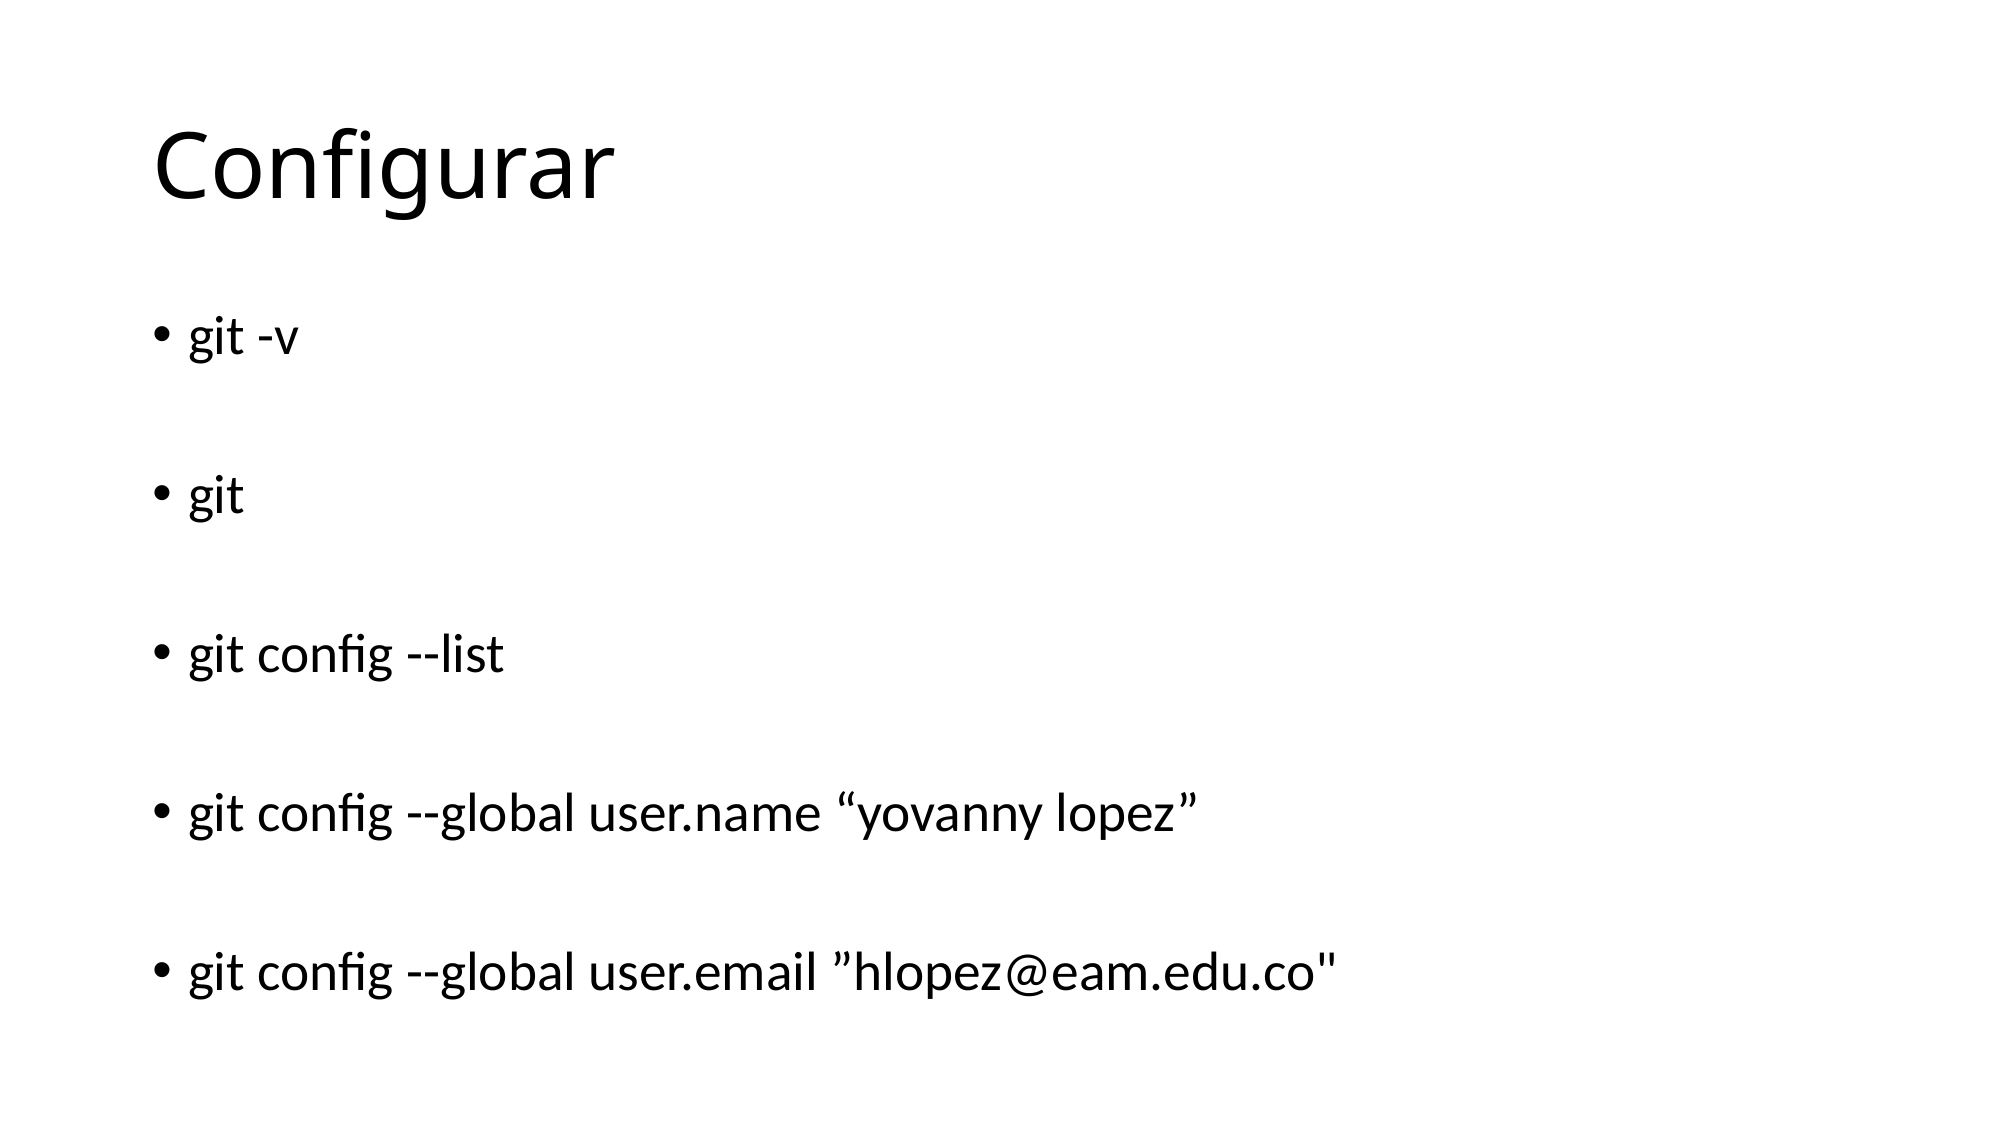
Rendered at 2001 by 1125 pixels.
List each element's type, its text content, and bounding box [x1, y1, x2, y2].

title Configurar [137, 59, 1863, 278]
list git -v git git config --list git config --global user.name “yovanny lopez” git config --global user.email ”hlopez@eam.edu.co" [137, 299, 1863, 1014]
